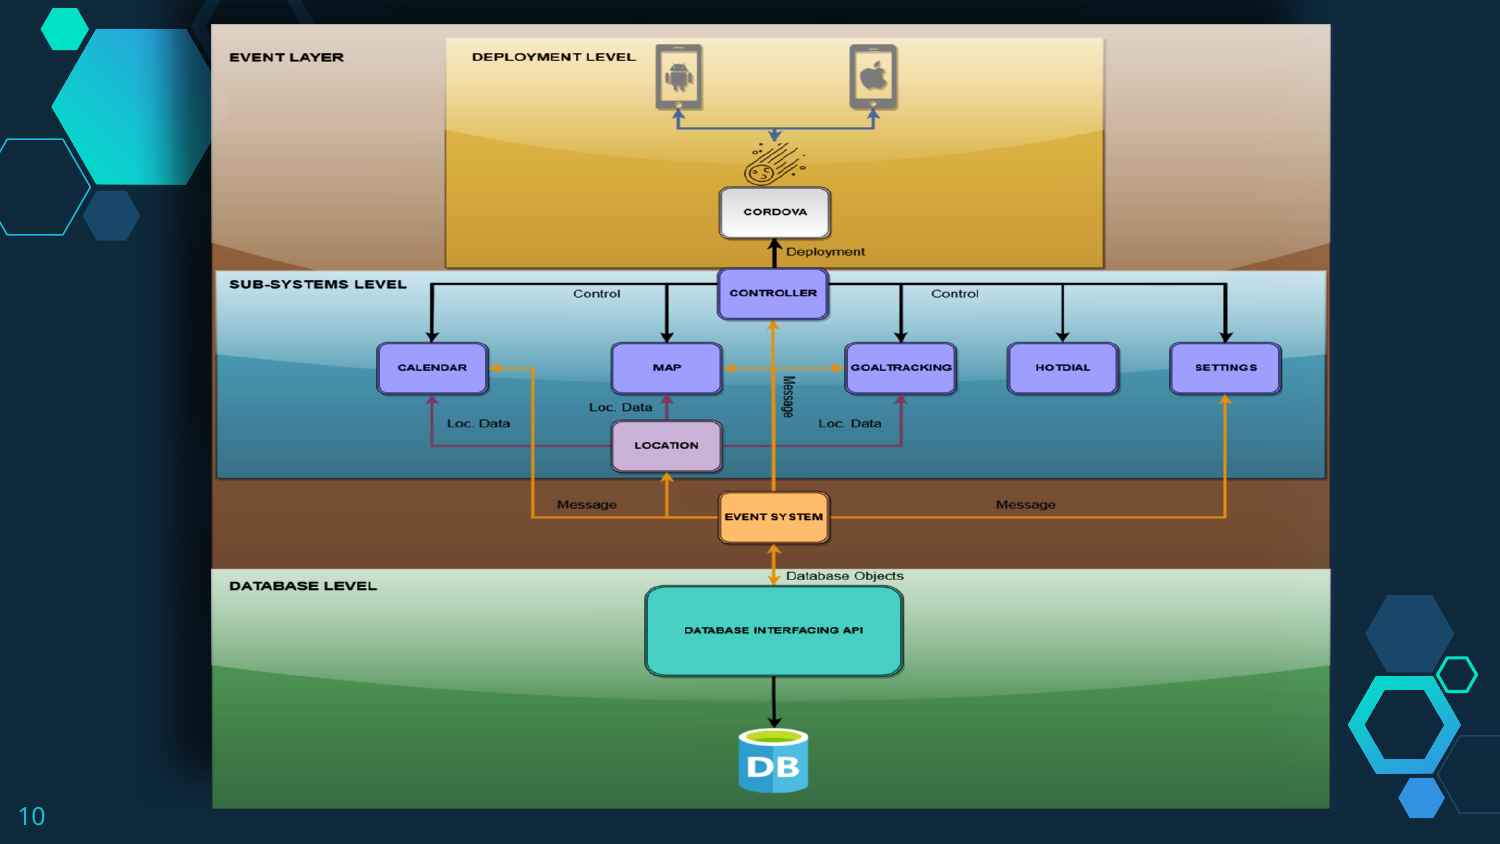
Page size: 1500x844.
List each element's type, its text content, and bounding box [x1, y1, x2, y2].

picture [210, 24, 1343, 819]
slide_number ‹#› [2, 785, 93, 844]
